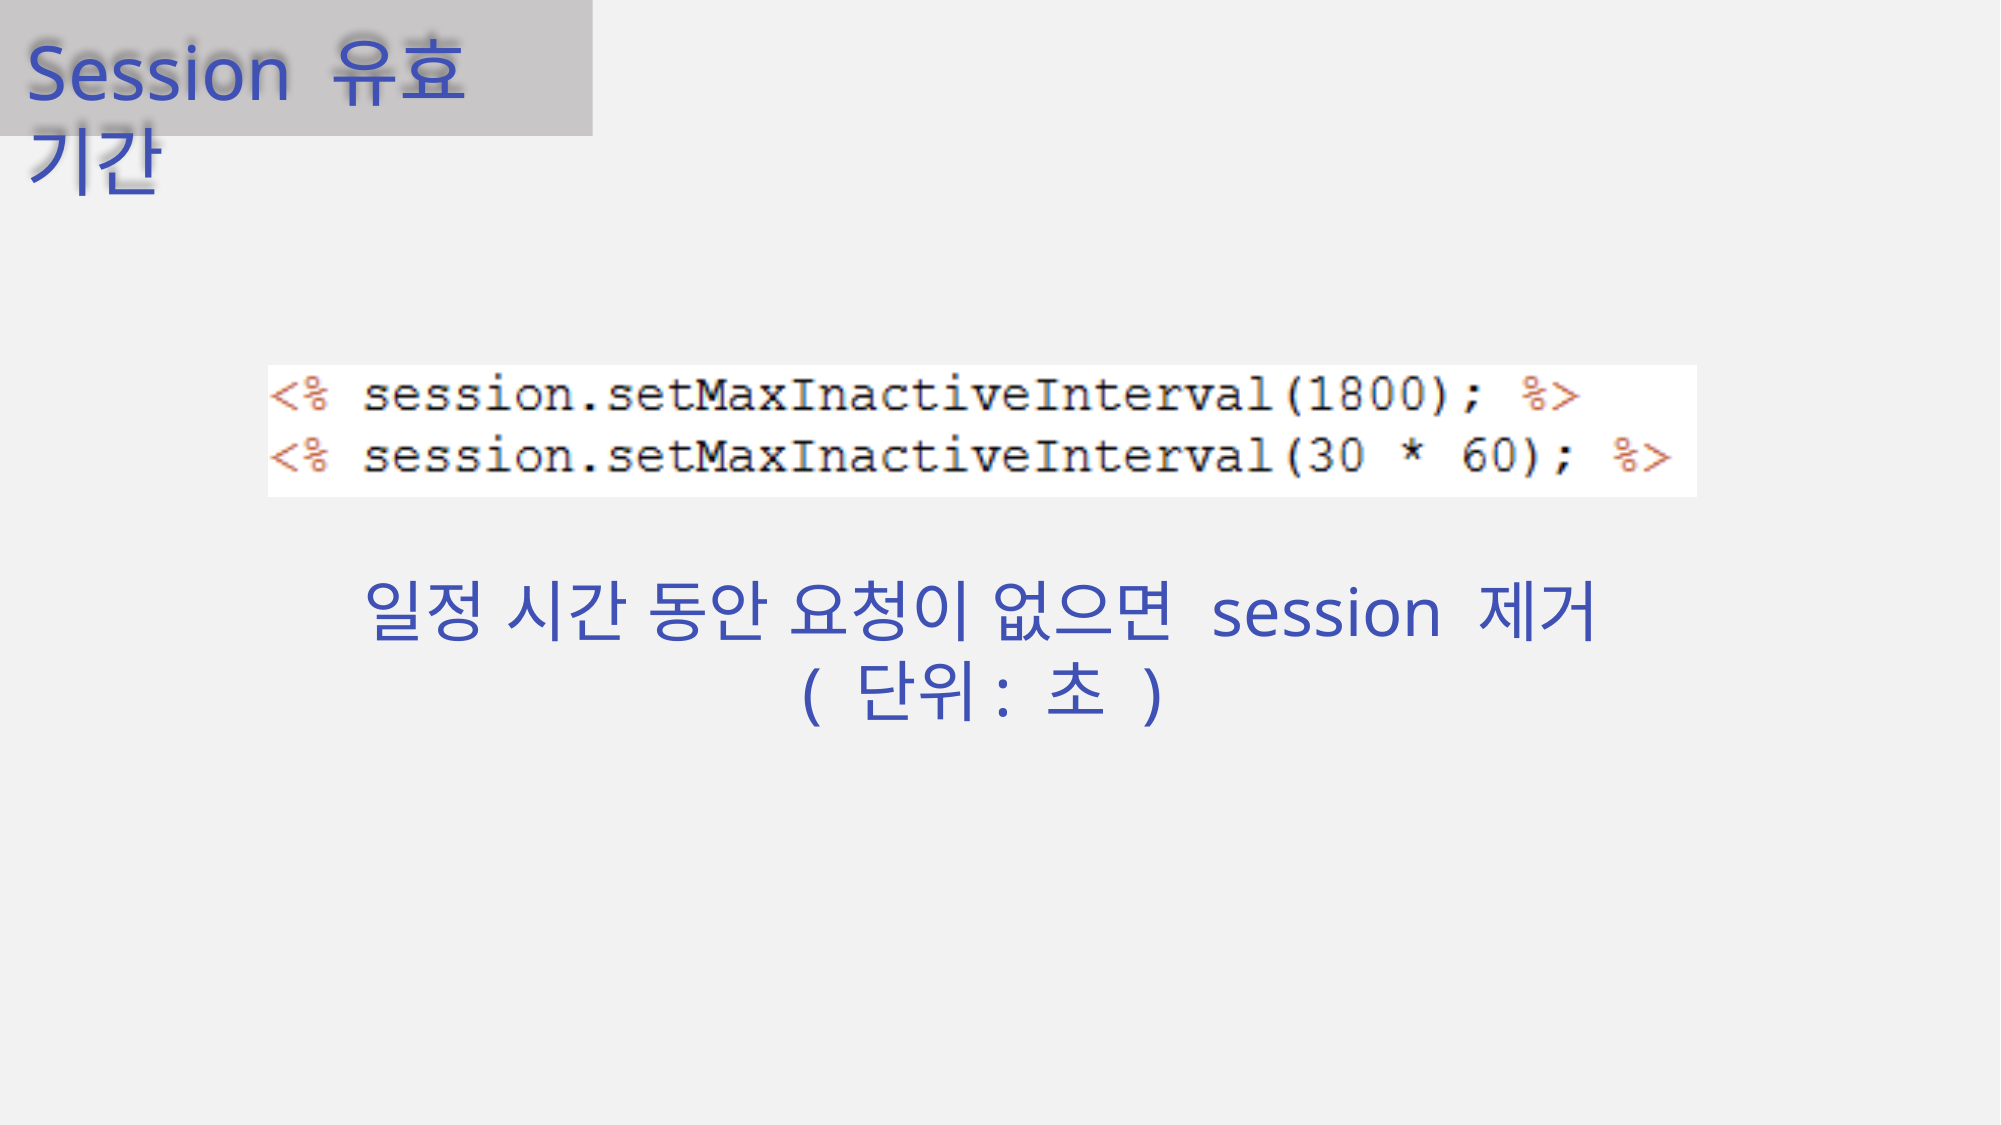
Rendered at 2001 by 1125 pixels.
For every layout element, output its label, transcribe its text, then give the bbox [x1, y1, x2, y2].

text_box Session 유효 기간 [12, 18, 577, 214]
picture [268, 365, 1697, 497]
text_box [0, 0, 594, 137]
text_box 일정 시간 동안 요청이 없으면 session 제거 ( 단위: 초 ) [152, 562, 1813, 738]
